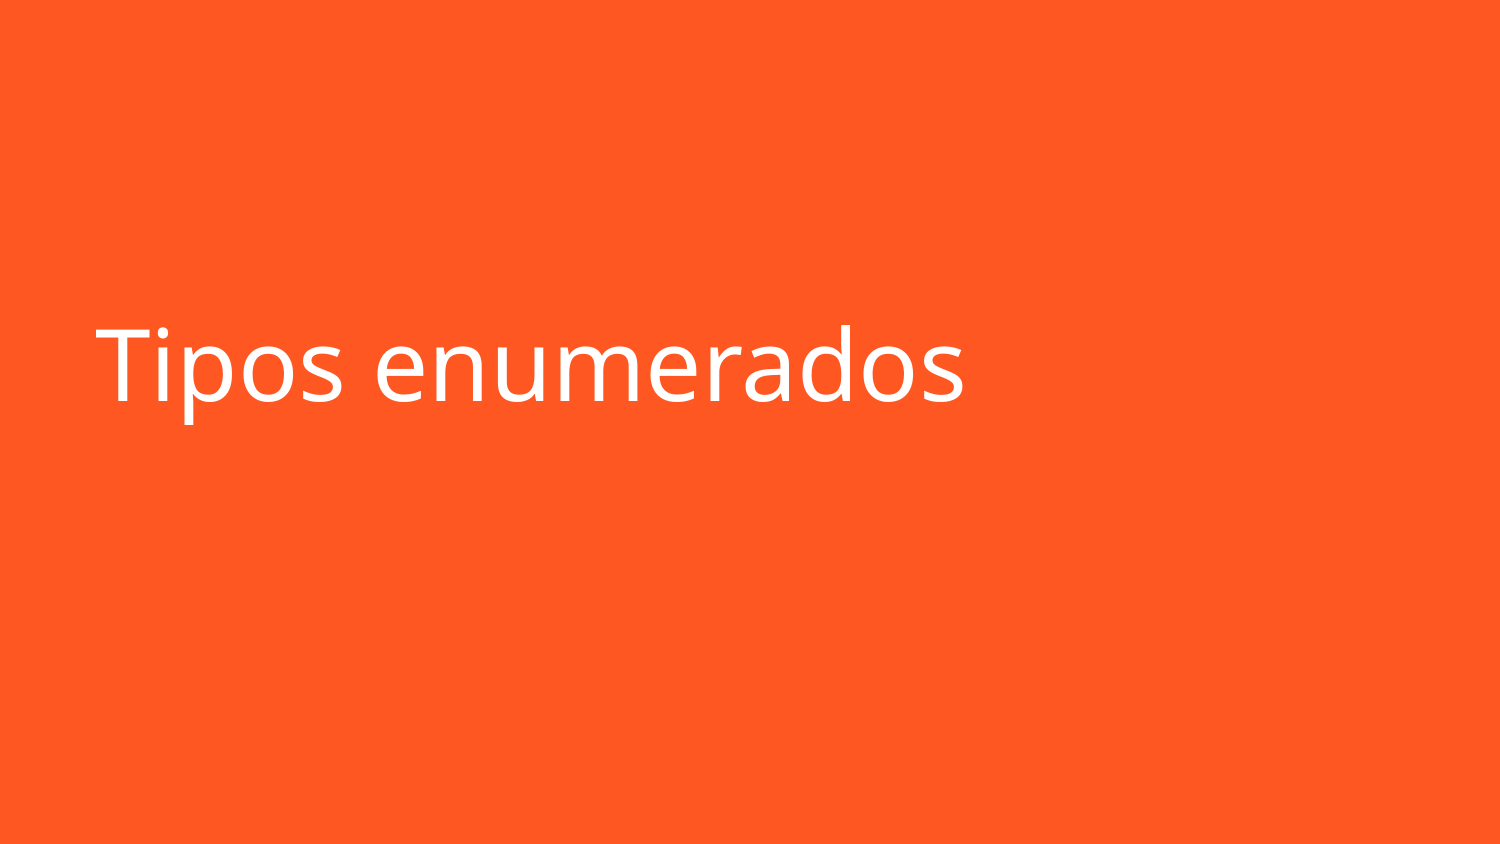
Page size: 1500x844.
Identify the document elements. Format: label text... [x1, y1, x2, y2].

title Tipos enumerados [80, 86, 1013, 758]
